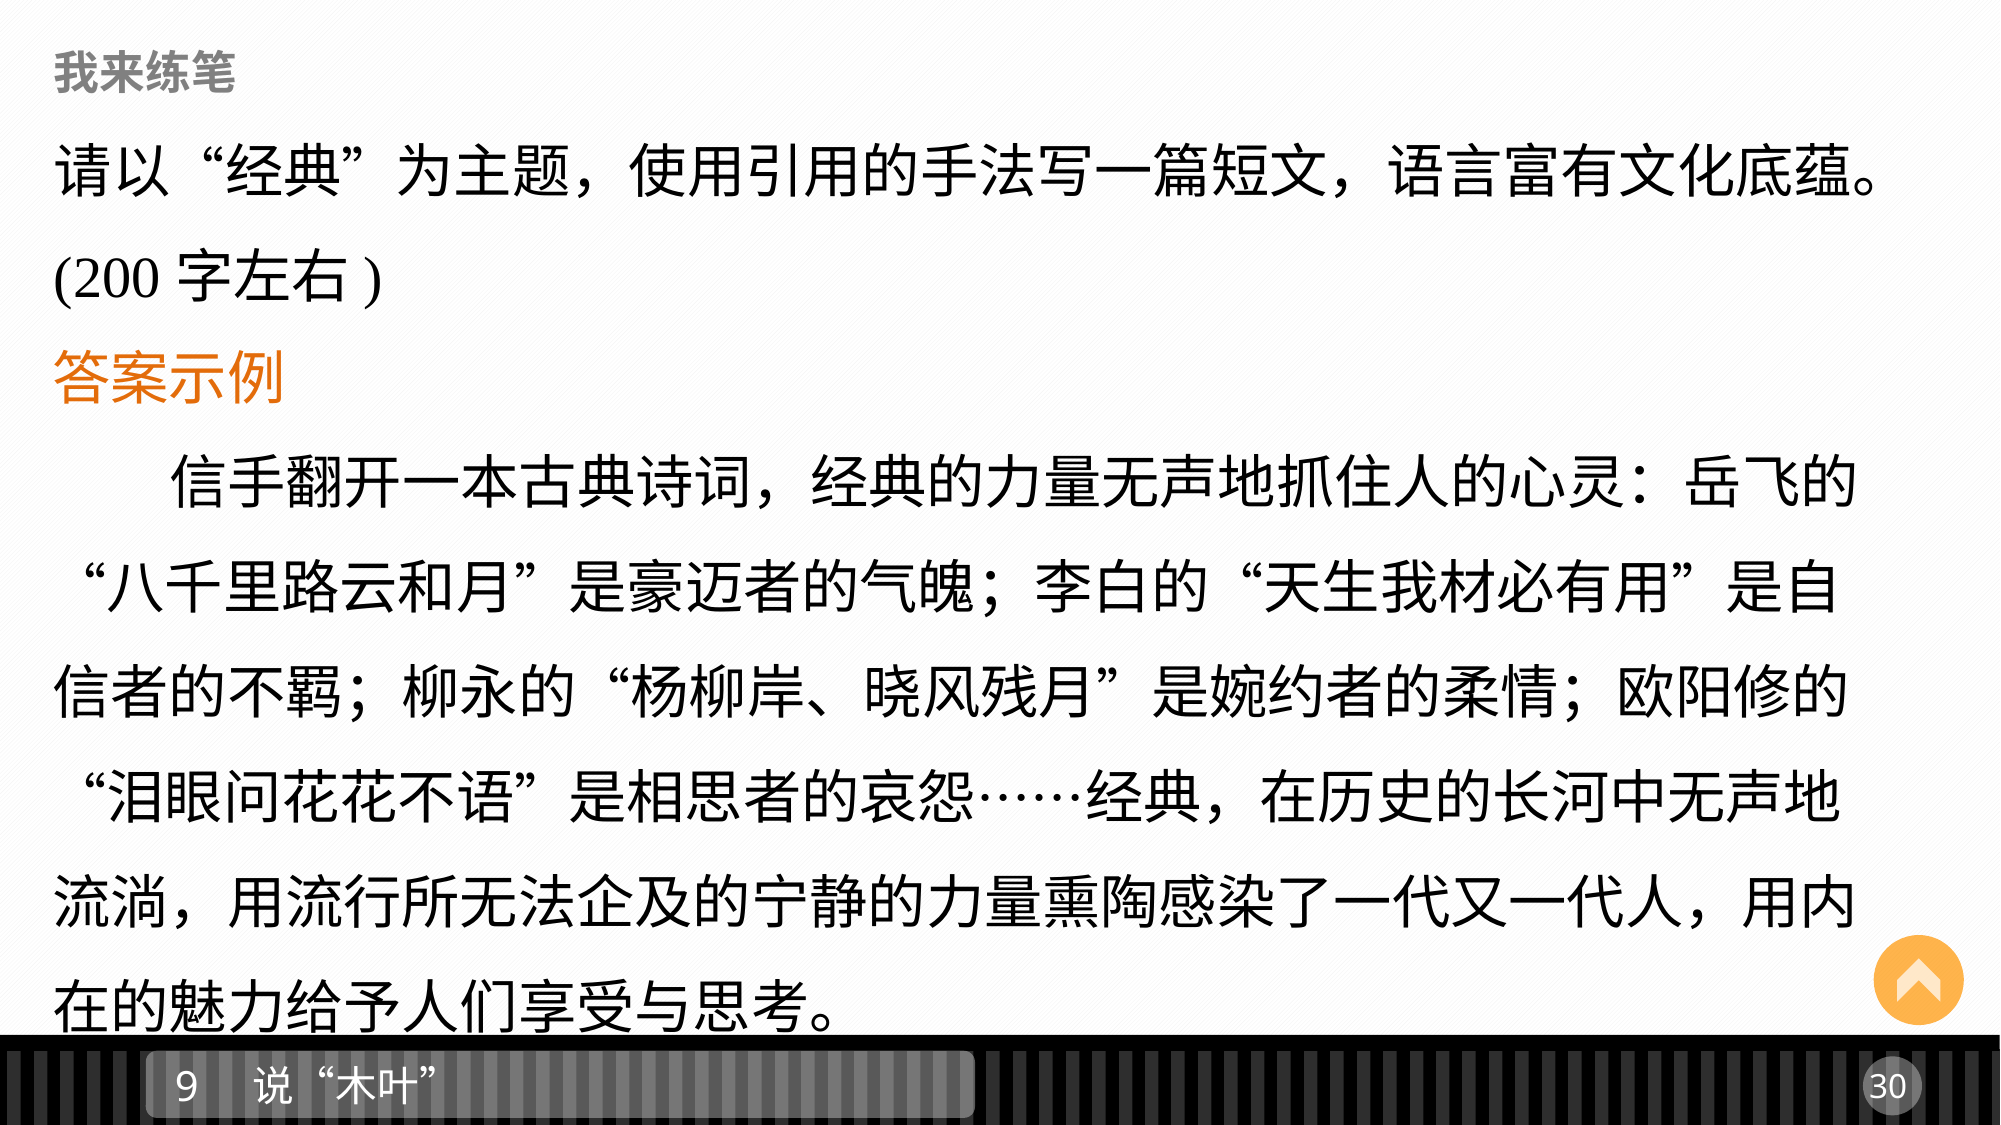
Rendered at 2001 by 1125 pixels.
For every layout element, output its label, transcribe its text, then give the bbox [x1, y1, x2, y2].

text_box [1873, 934, 1964, 1025]
text_box 我来练笔 请以“经典”为主题，使用引用的手法写一篇短文，语言富有文化底蕴。(200字左右) [39, 8, 1940, 317]
text_box 答案示例 信手翻开一本古典诗词，经典的力量无声地抓住人的心灵：岳飞的“八千里路云和月”是豪迈者的气魄；李白的“天生我材必有用”是自信者的不羁；柳永的“杨柳岸、晓风残月”是婉约者的柔情；欧阳修的“泪眼问花花不语”是相思者的哀怨……经典，在历史的长河中无声地流淌，用流行所无法企及的宁静的力量熏陶感染了一代又一代人，用内在的魅力给予人们享受与思考。 [37, 298, 1902, 1048]
